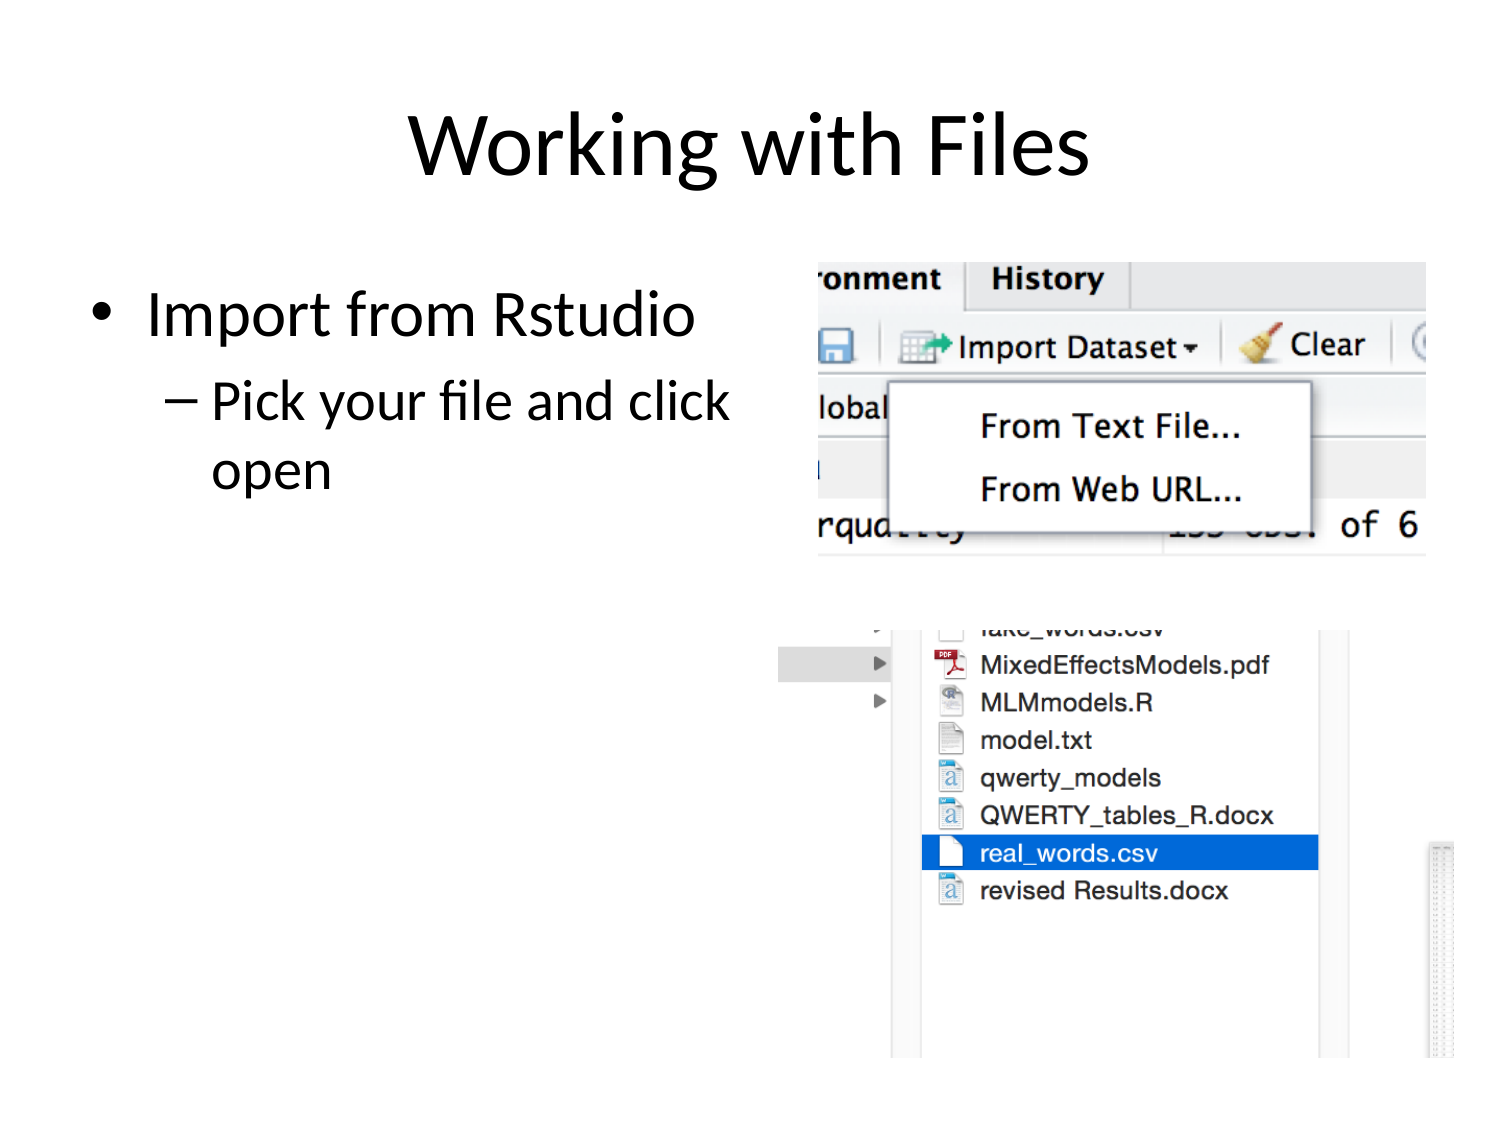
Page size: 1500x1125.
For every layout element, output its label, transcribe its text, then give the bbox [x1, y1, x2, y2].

title Working with Files [75, 45, 1425, 233]
picture [778, 630, 1454, 1058]
list Import from Rstudio Pick your file and click open [75, 262, 871, 1058]
picture [818, 262, 1426, 618]
